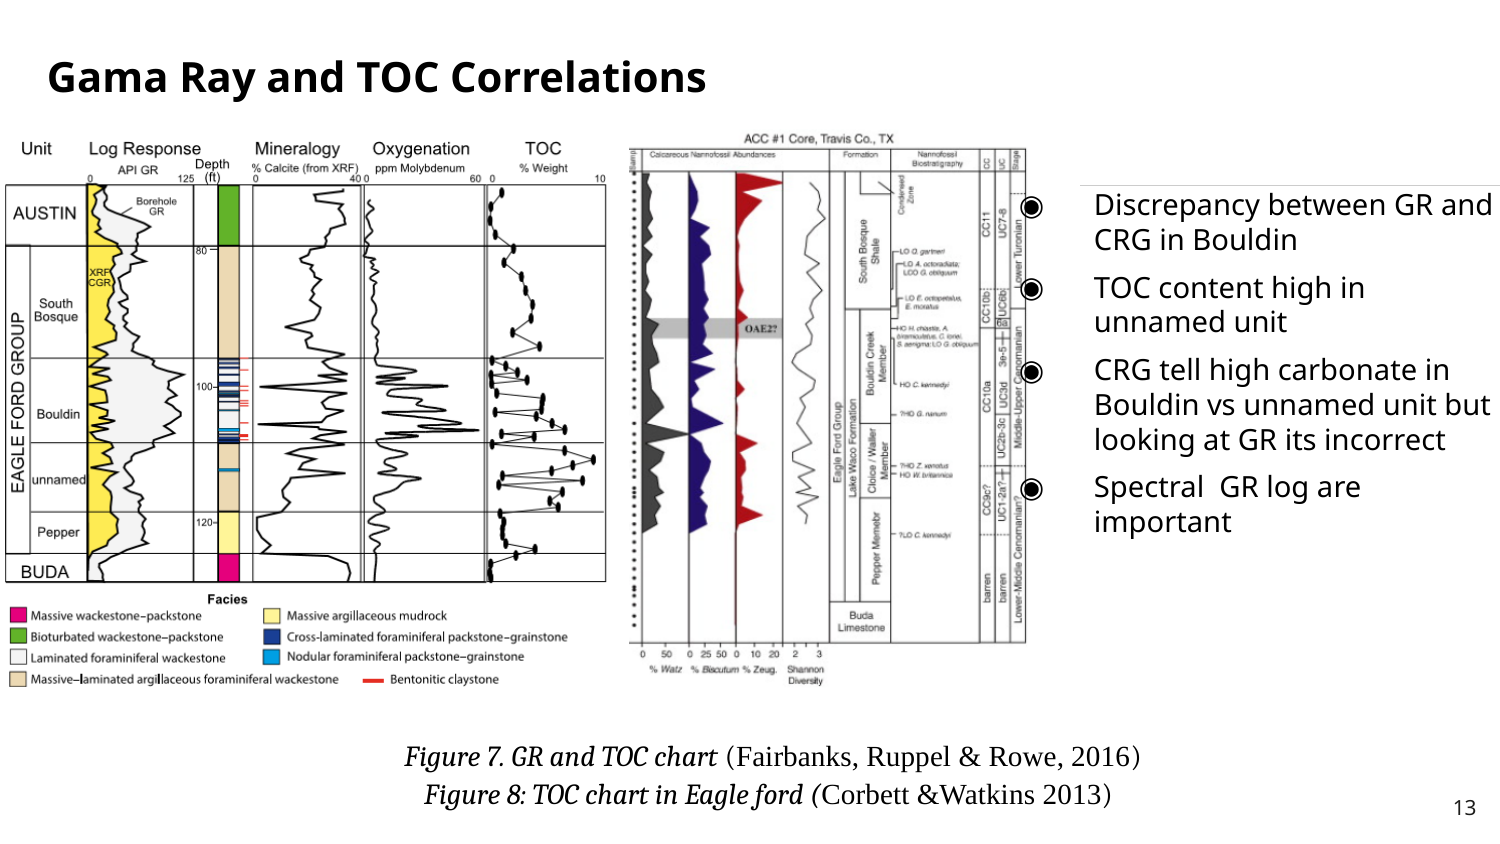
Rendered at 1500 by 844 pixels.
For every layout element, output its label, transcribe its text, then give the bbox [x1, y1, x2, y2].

title Gama Ray and TOC Correlations [31, 26, 750, 125]
text_box Figure 8: TOC chart in Eagle ford (Corbett &Watkins 2013) [356, 768, 1181, 819]
text_box Discrepancy between GR and CRG in Bouldin TOC content high in unnamed unit CRG tell high carbonate in Bouldin vs unnamed unit but looking at GR its incorrect Spectral GR log are important [1003, 171, 1500, 844]
text_box Figure 7. GR and TOC chart (Fairbanks, Ruppel & Rowe, 2016) [389, 729, 1157, 768]
picture [0, 124, 1080, 708]
